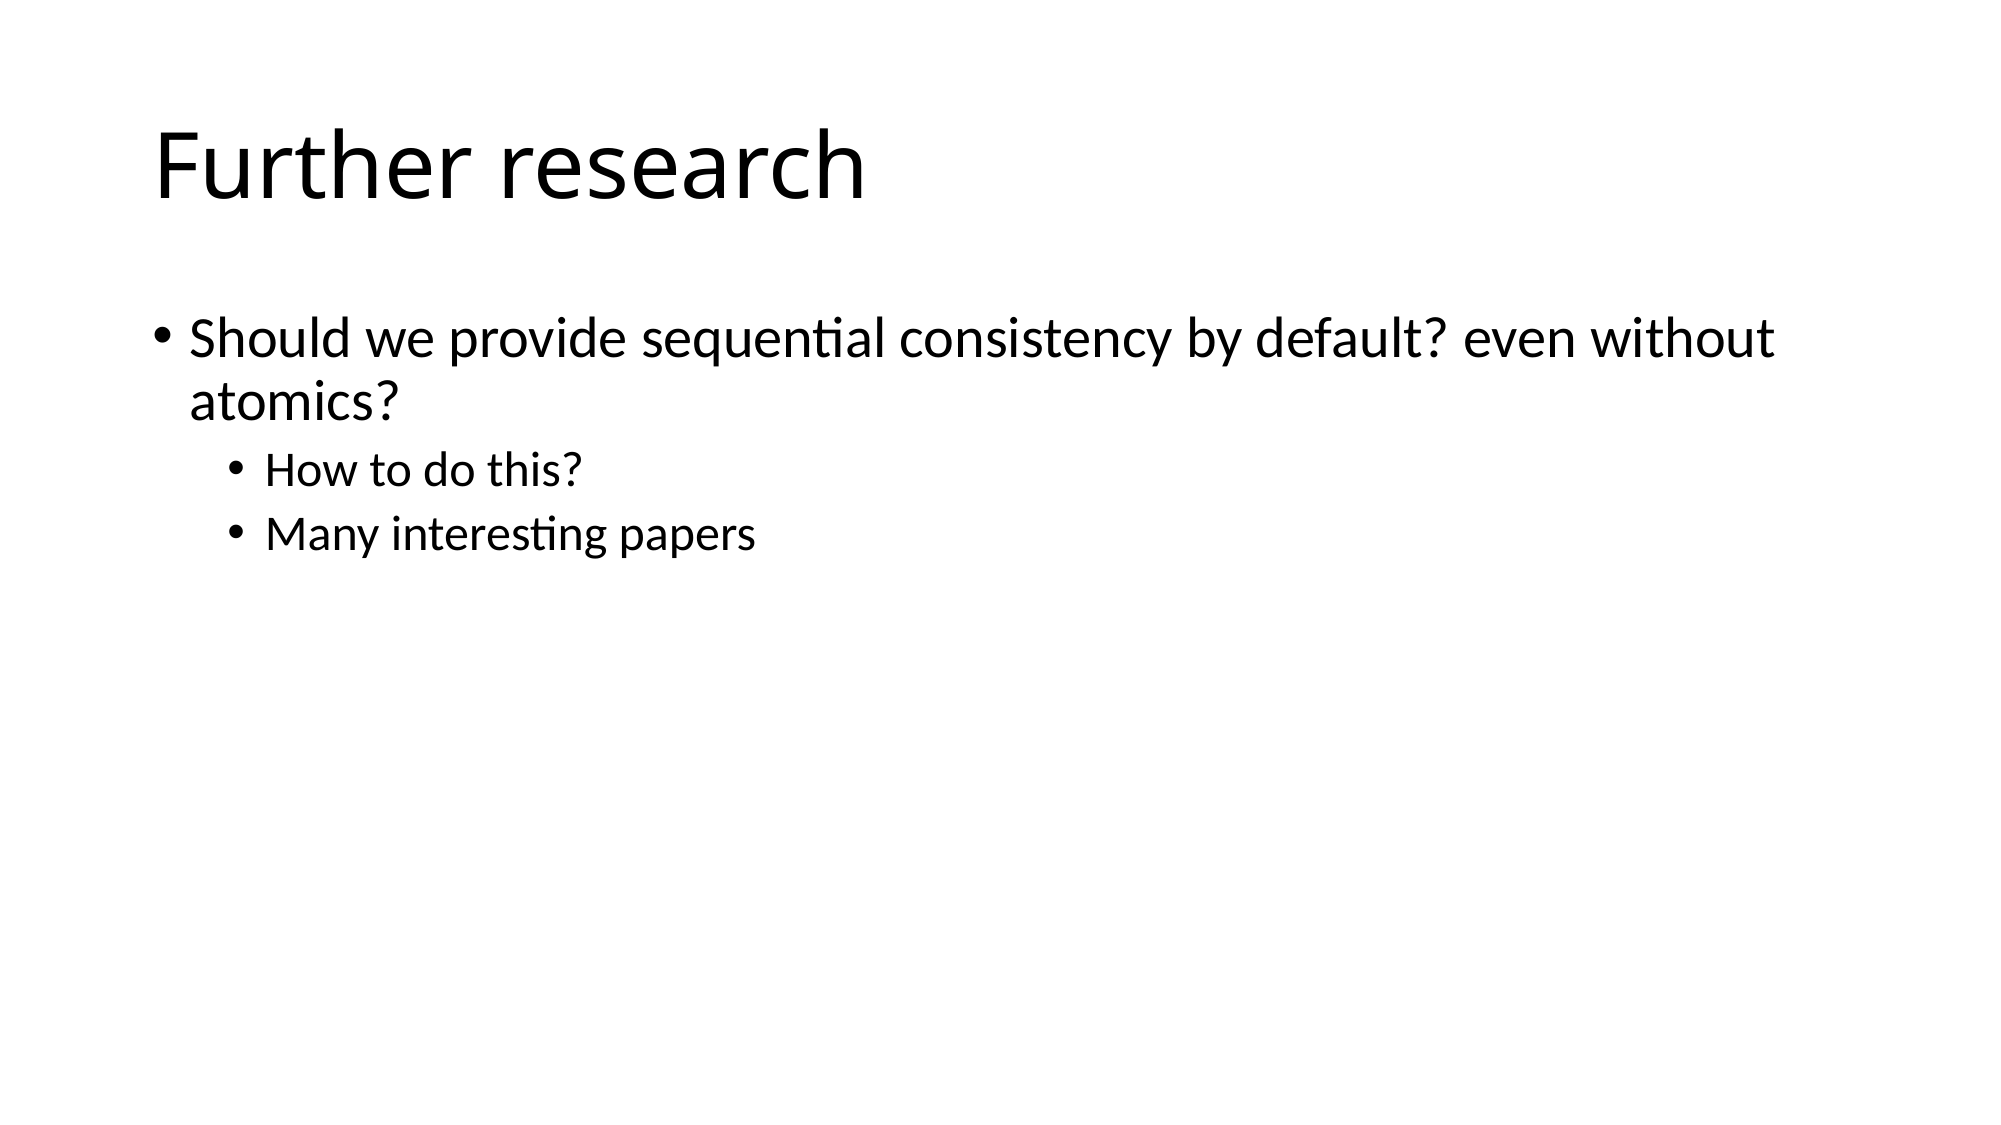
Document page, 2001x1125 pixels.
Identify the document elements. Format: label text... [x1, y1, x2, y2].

list Should we provide sequential consistency by default? even without atomics? How to do this? Many interesting papers [137, 299, 1863, 1014]
title Further research [137, 59, 1863, 278]
